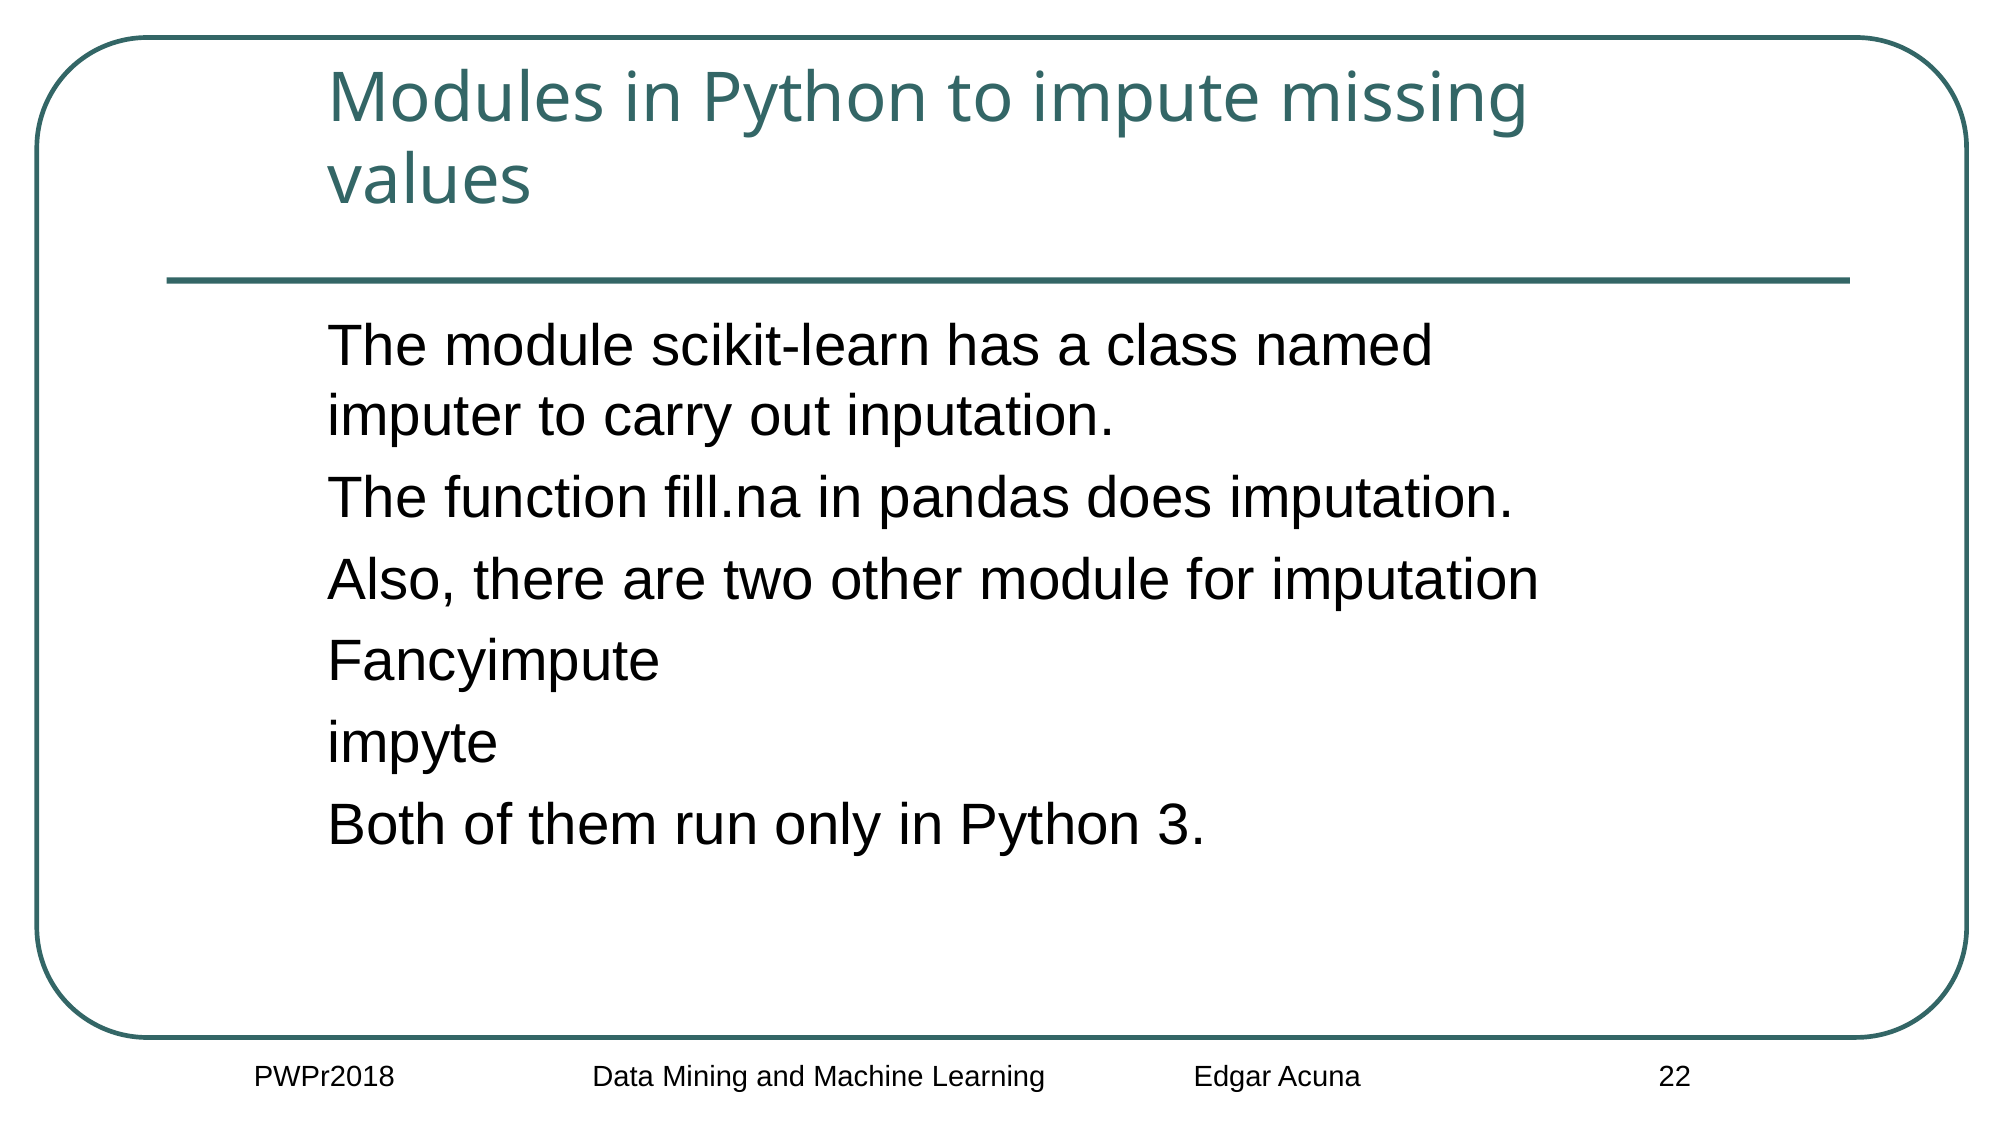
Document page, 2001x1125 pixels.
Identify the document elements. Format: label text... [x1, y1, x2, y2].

list The module scikit-learn has a class named imputer to carry out inputation. The function fill.na in pandas does imputation. Also, there are two other module for imputation Fancyimpute impyte Both of them run only in Python 3. [312, 299, 1625, 1013]
title Modules in Python to impute missing values [312, 37, 1713, 225]
footer PWPr2018 Data Mining and Machine Learning Edgar Acuna [49, 1049, 1499, 1125]
slide_number 22 [1499, 1049, 1851, 1125]
